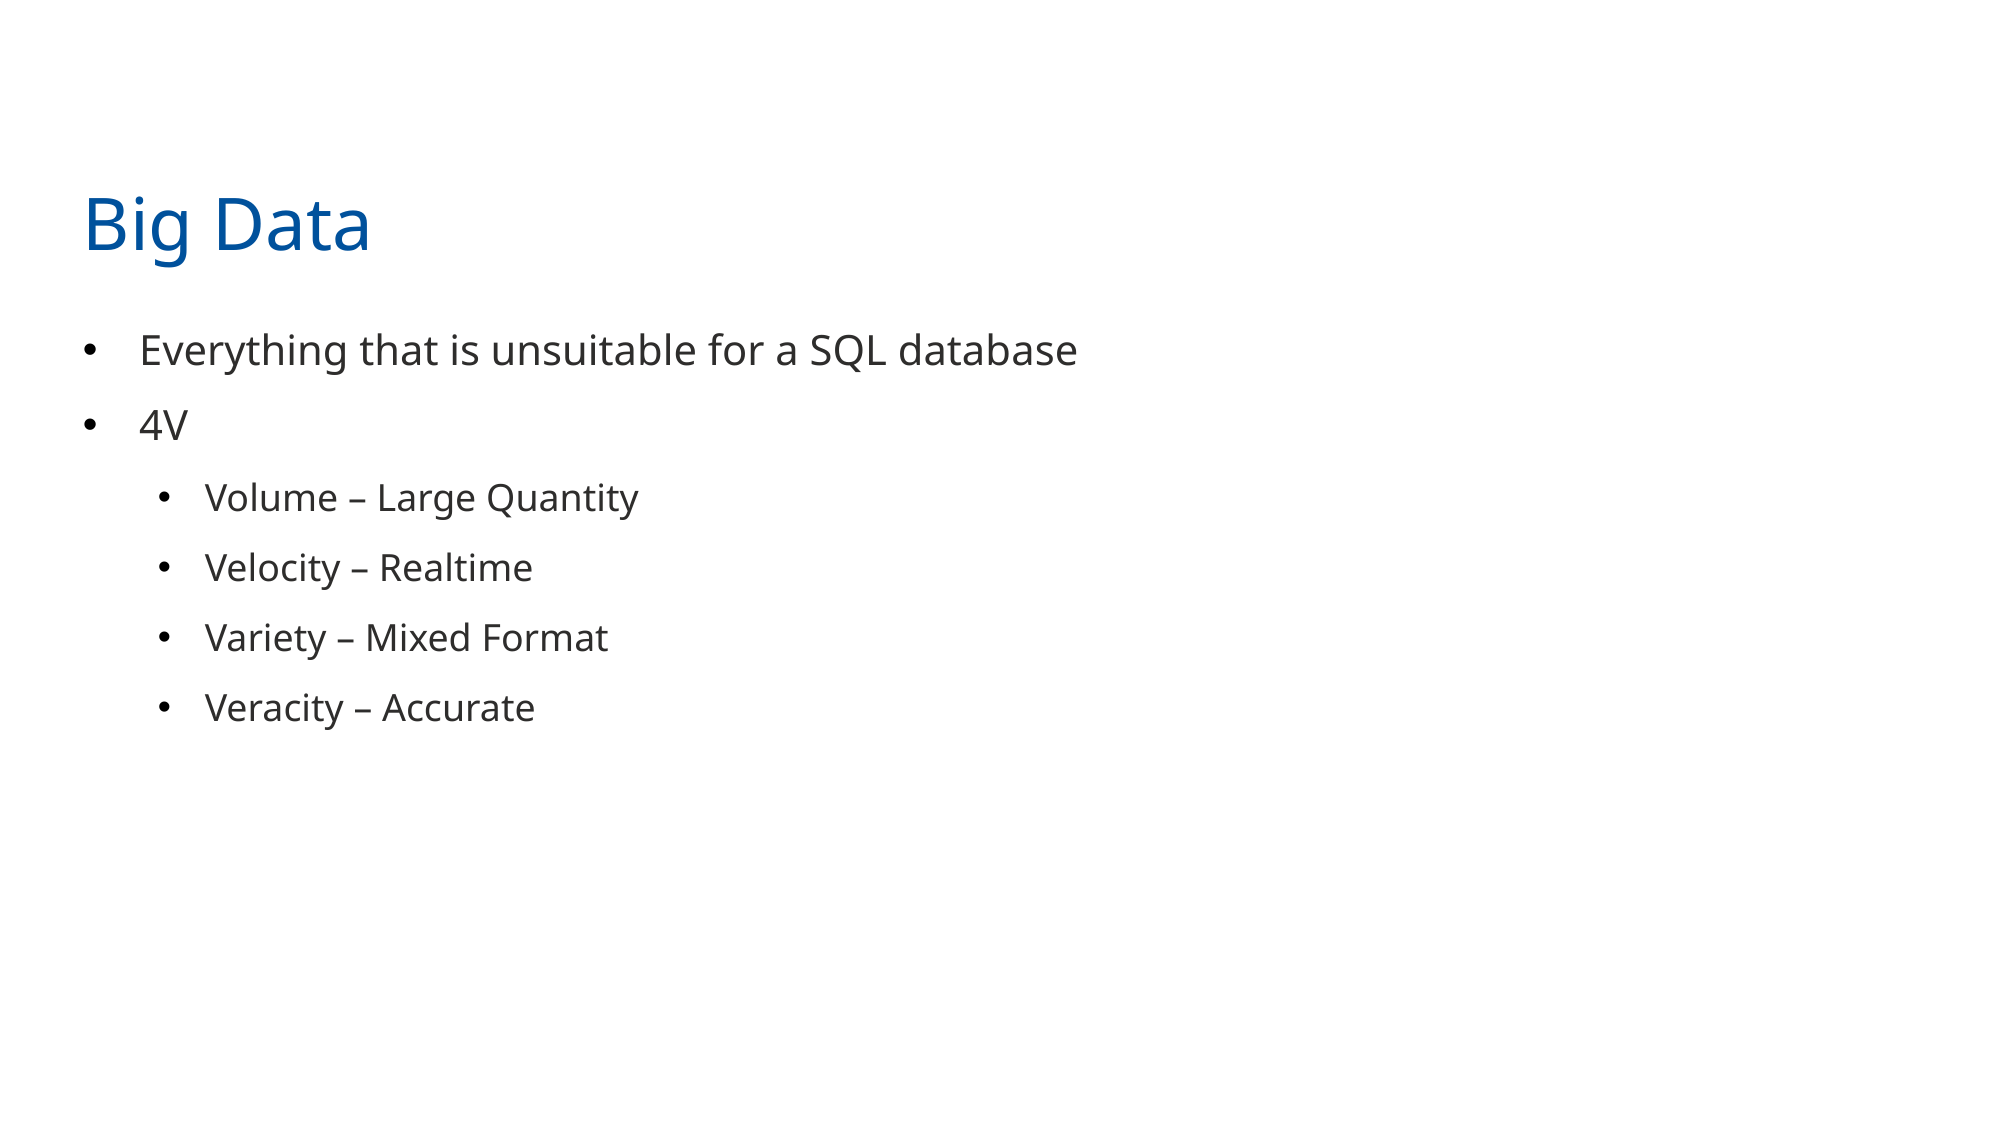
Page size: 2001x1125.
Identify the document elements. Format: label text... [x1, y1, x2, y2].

list Everything that is unsuitable for a SQL database 4V Volume – Large Quantity Velocity – Realtime Variety – Mixed Format Veracity – Accurate [67, 316, 1939, 1063]
title Big Data [67, 170, 1565, 273]
